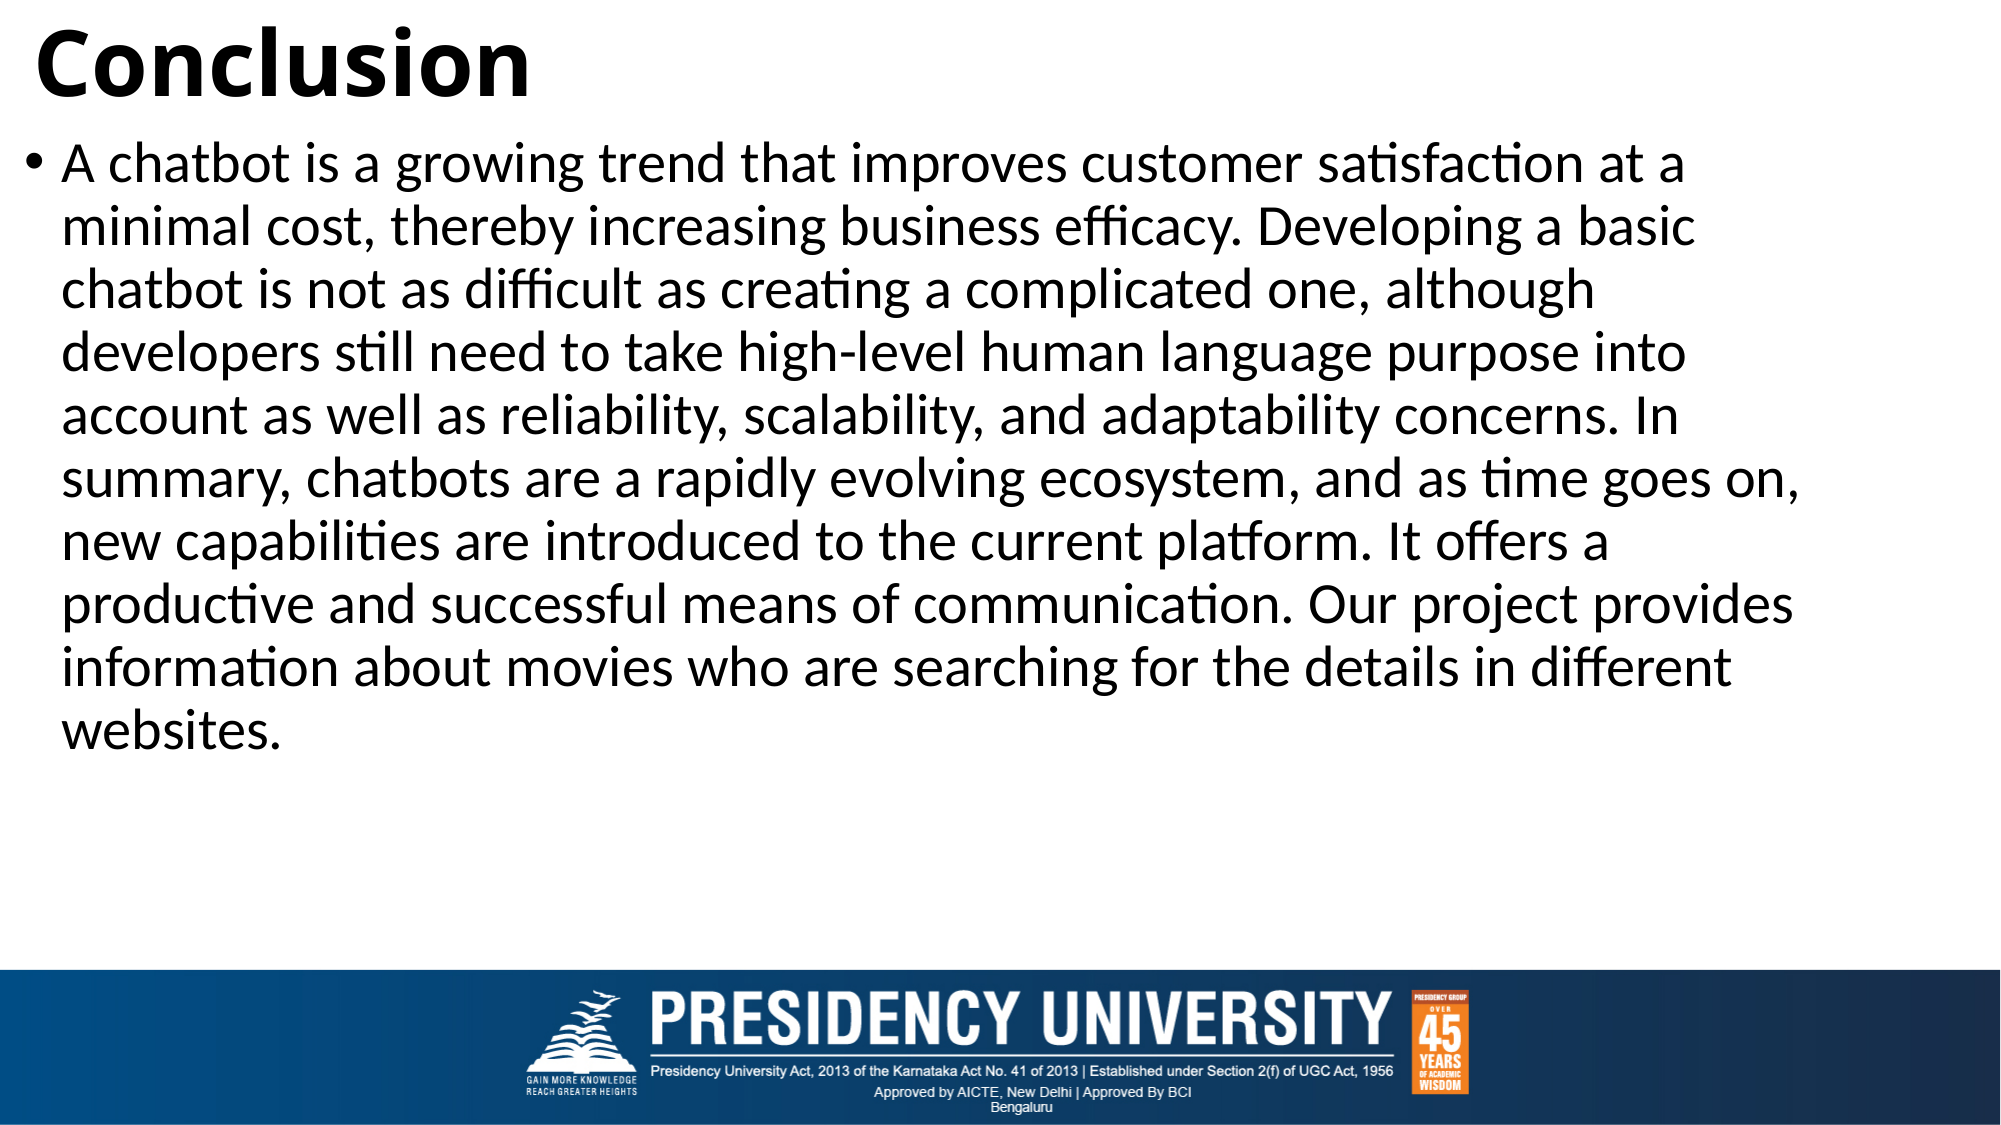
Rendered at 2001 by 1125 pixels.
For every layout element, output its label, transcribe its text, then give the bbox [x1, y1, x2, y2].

list A chatbot is a growing trend that improves customer satisfaction at a minimal cost, thereby increasing business efficacy. Developing a basic chatbot is not as difficult as creating a complicated one, although developers still need to take high-level human language purpose into account as well as reliability, scalability, and adaptability concerns. In summary, chatbots are a rapidly evolving ecosystem, and as time goes on, new capabilities are introduced to the current platform. It offers a productive and successful means of communication. Our project provides information about movies who are searching for the details in different websites. [9, 125, 1863, 1014]
title Conclusion [18, 0, 1744, 125]
picture [0, 0, 2001, 1125]
